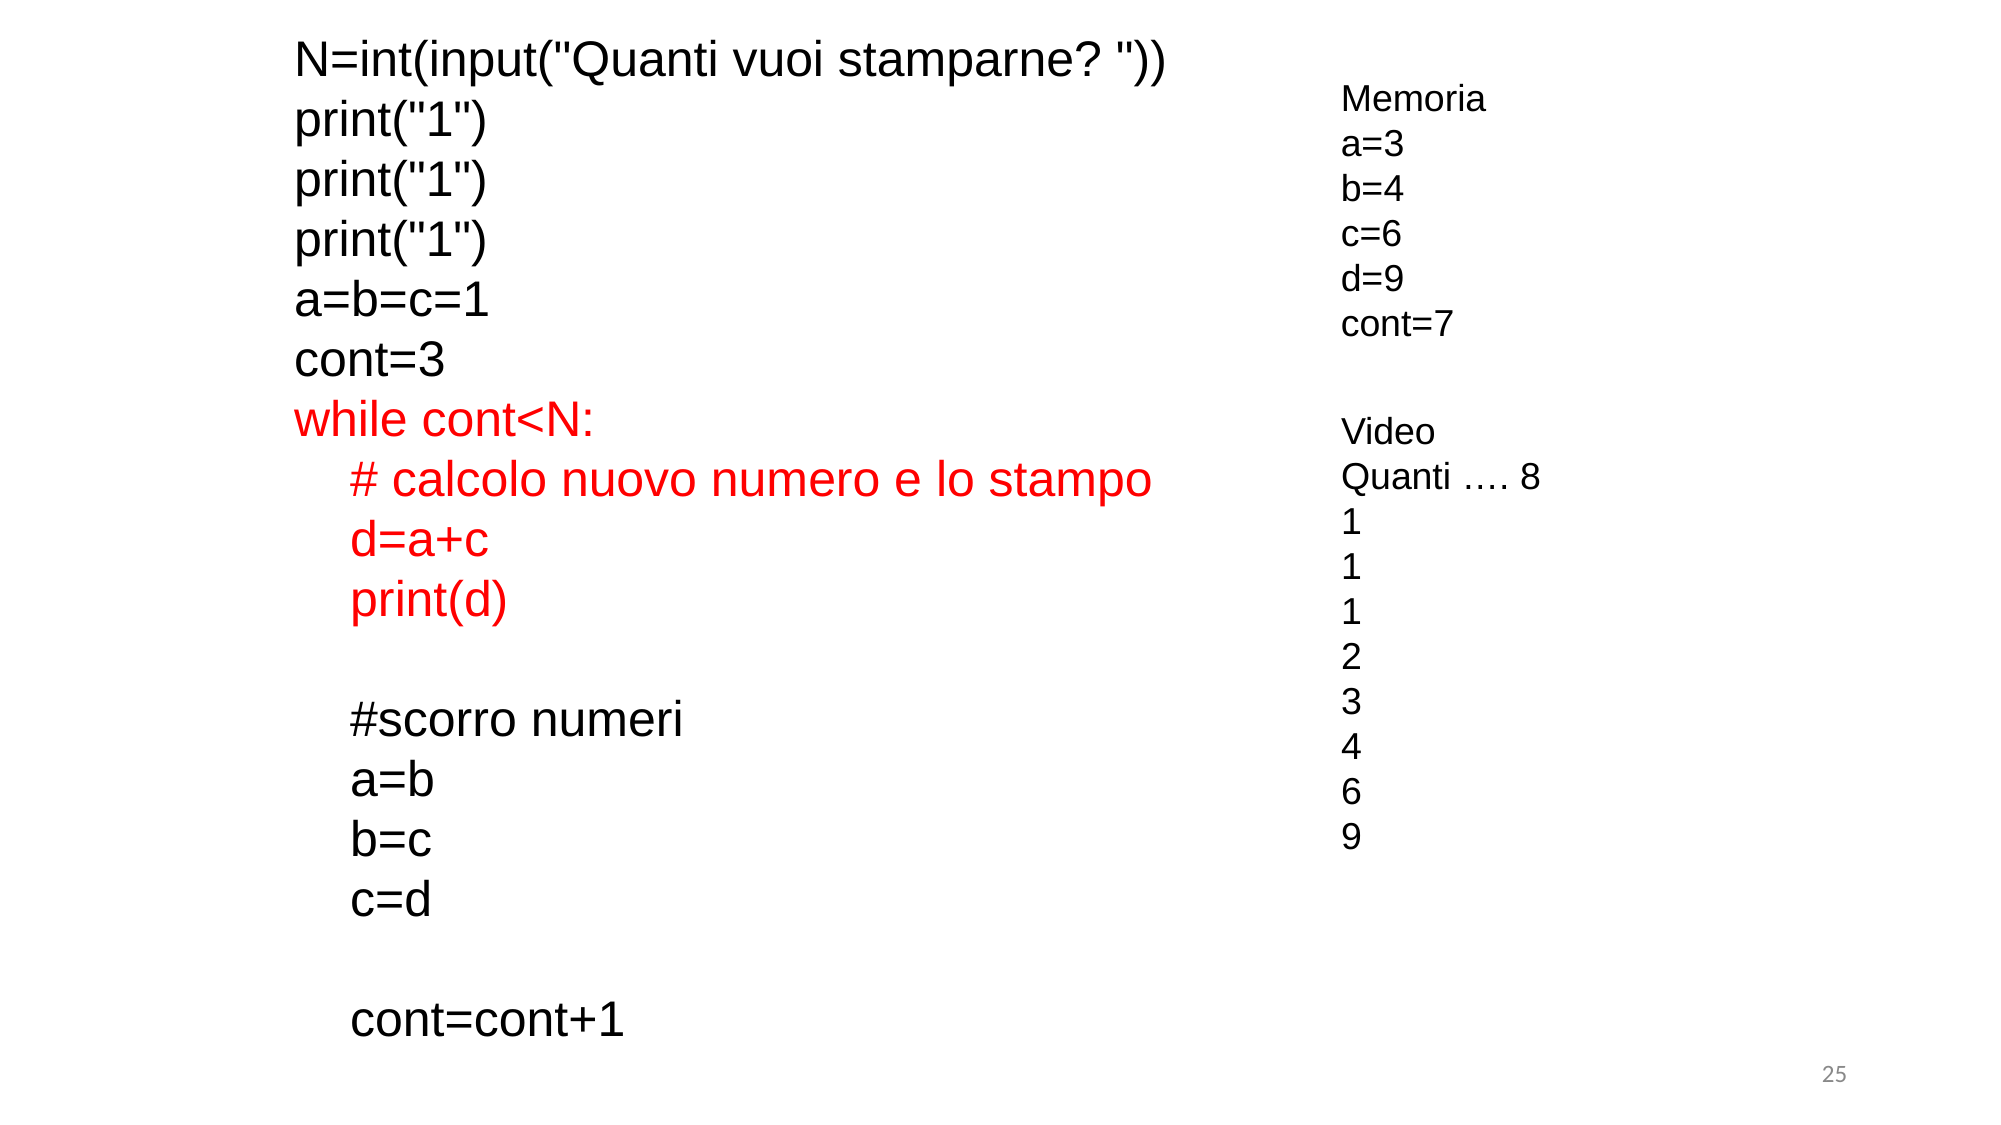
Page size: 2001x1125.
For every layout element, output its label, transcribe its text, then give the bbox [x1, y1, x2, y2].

text_box Memoria a=3 b=4 c=6 d=9 cont=7 [1326, 66, 1502, 352]
text_box Video Quanti …. 8 1 1 1 2 3 4 6 9 [1326, 399, 1556, 865]
text_box N=int(input("Quanti vuoi stamparne? ")) print("1") print("1") print("1") a=b=c=1 cont=3 while cont<N: # calcolo nuovo numero e lo stampo d=a+c print(d) #scorro numeri a=b b=c c=d cont=cont+1 [279, 18, 1375, 1054]
slide_number 25 [1412, 1042, 1863, 1103]
